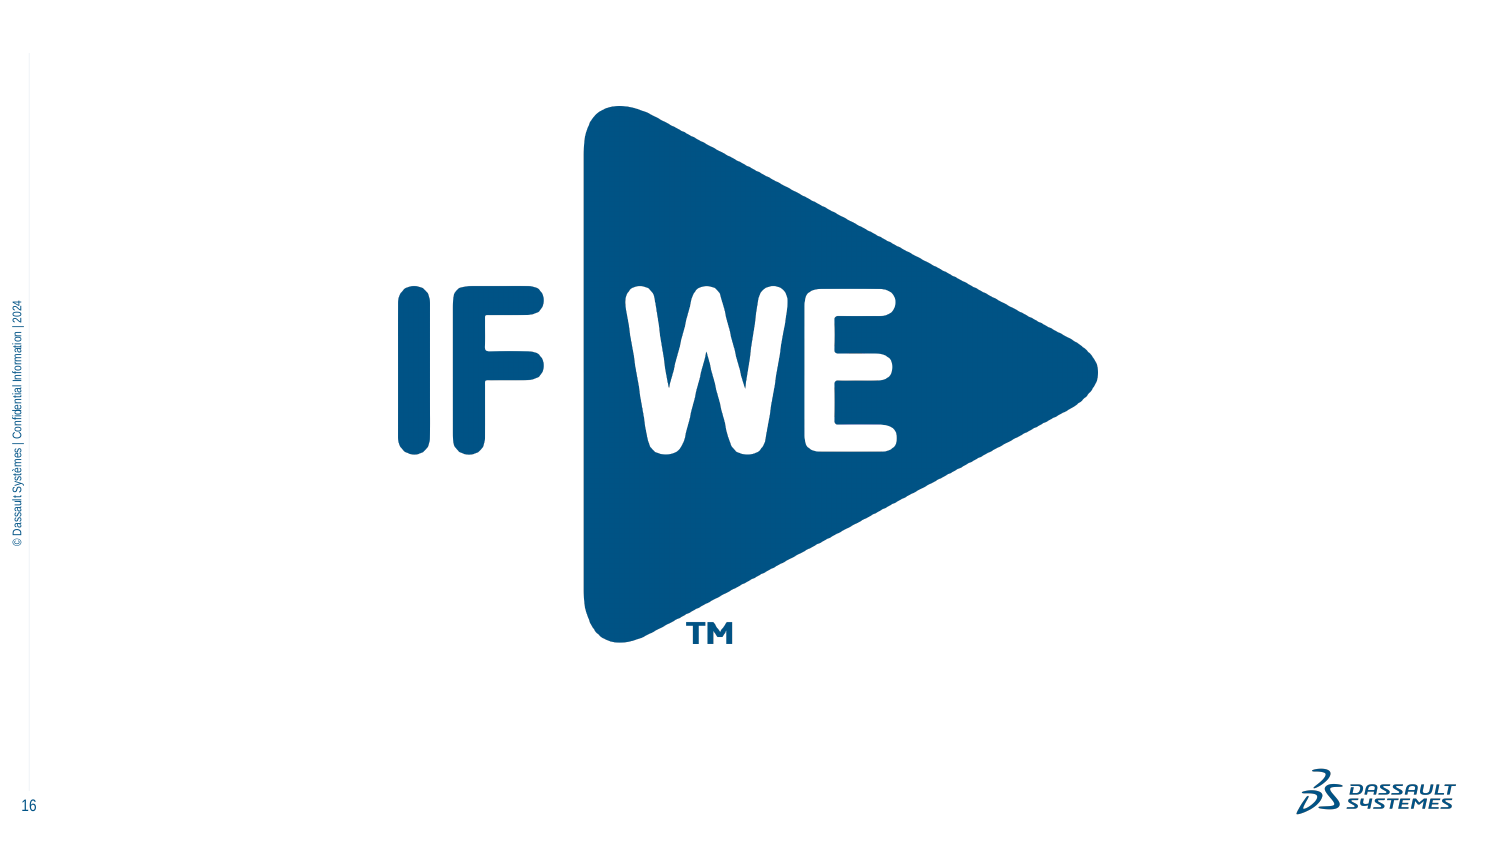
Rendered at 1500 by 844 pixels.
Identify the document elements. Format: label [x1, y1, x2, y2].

picture [1293, 765, 1459, 818]
picture [398, 106, 1098, 644]
